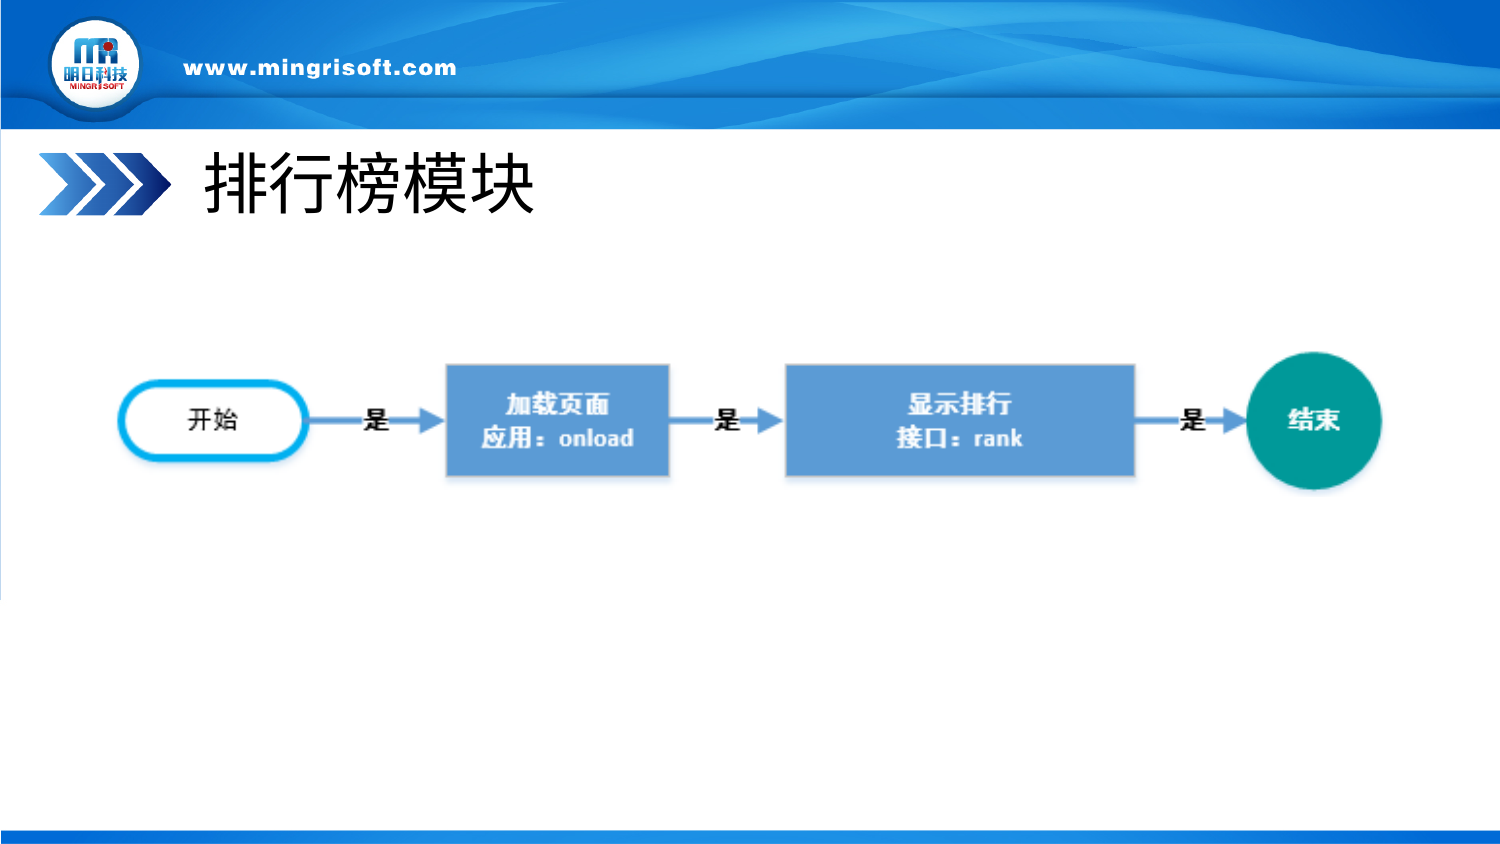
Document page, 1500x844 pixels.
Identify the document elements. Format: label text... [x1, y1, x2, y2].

picture [0, 0, 1500, 844]
text_box 排行榜模块 [187, 134, 1100, 235]
